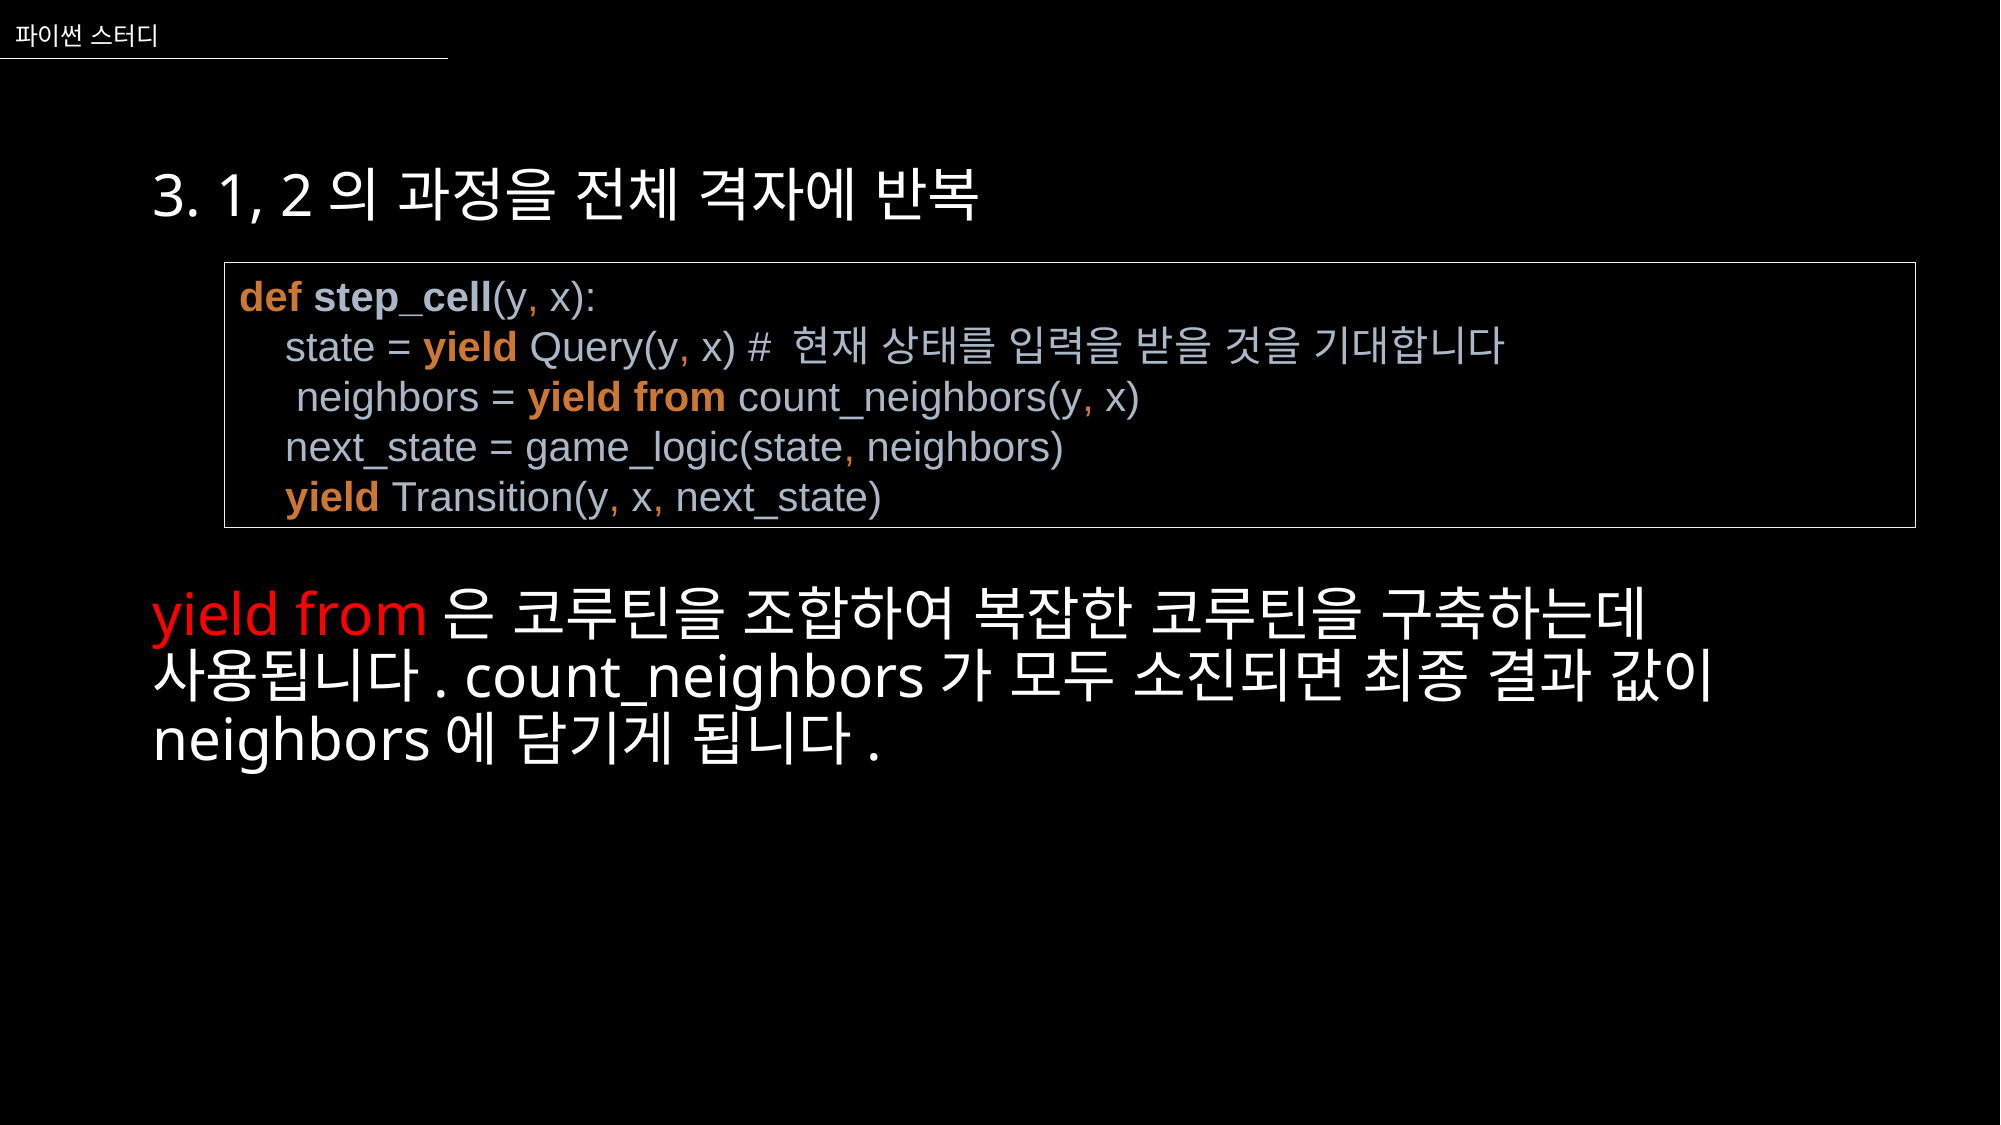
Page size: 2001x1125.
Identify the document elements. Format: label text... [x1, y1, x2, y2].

text_box def step_cell(y, x): state = yield Query(y, x) # 현재 상태를 입력을 받을 것을 기대합니다 neighbors = yield from count_neighbors(y, x) next_state = game_logic(state, neighbors) yield Transition(y, x, next_state) [224, 262, 1916, 528]
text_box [0, 16, 449, 59]
list 3. 1, 2의 과정을 전체 격자에 반복 yield from은 코루틴을 조합하여 복잡한 코루틴을 구축하는데 사용됩니다. count_neighbors가 모두 소진되면 최종 결과 값이 neighbors에 담기게 됩니다. [137, 158, 1863, 1014]
